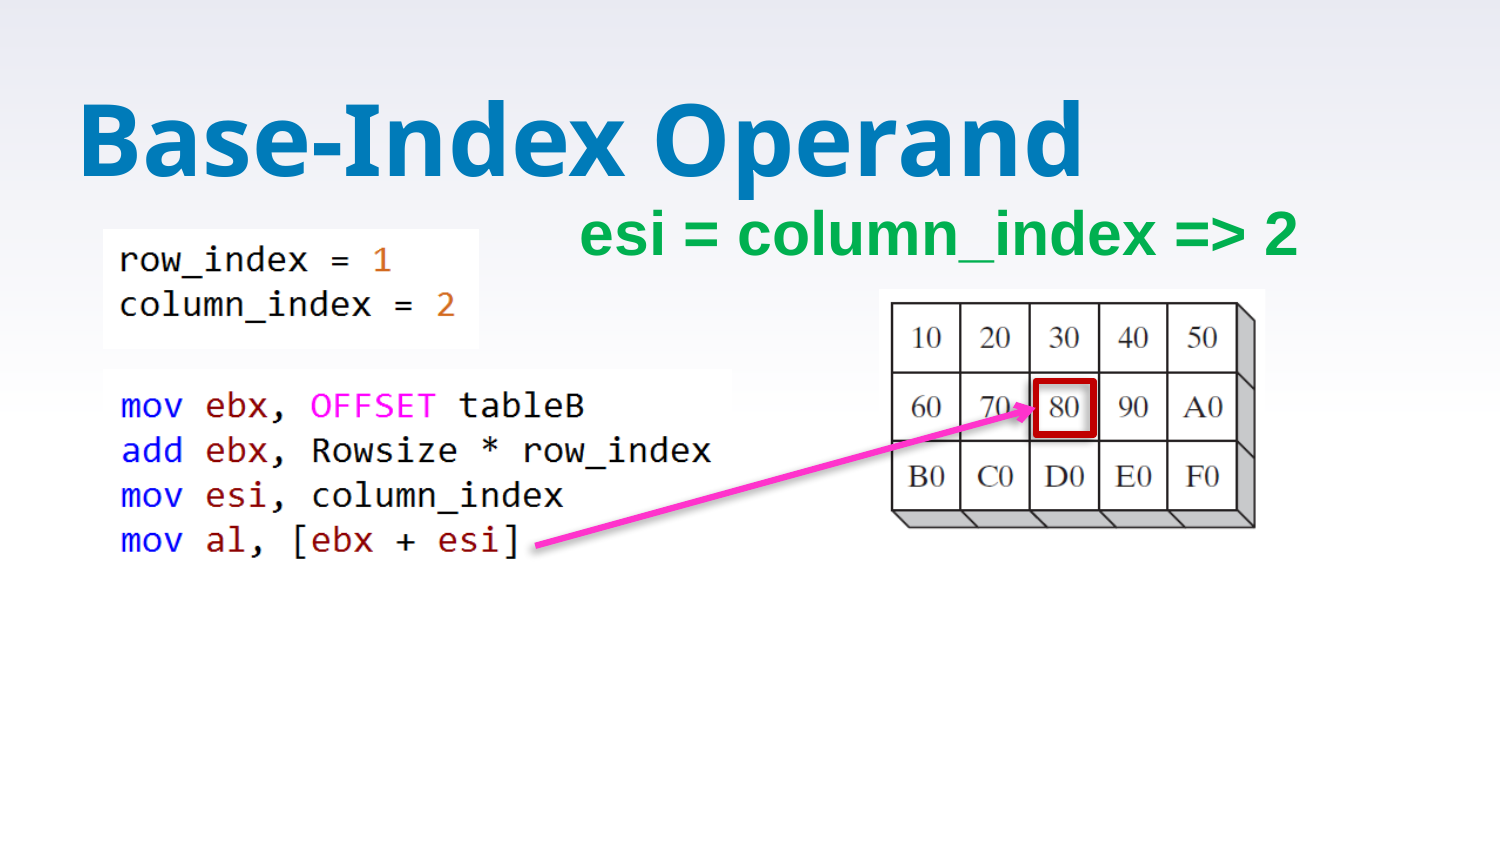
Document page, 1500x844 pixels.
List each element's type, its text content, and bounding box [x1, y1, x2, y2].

title Base-Index Operand [75, 99, 1419, 277]
text_box esi = column_index => 2 [565, 185, 1465, 276]
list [878, 288, 1266, 538]
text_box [534, 407, 1036, 547]
picture [102, 369, 732, 579]
picture [102, 228, 479, 349]
